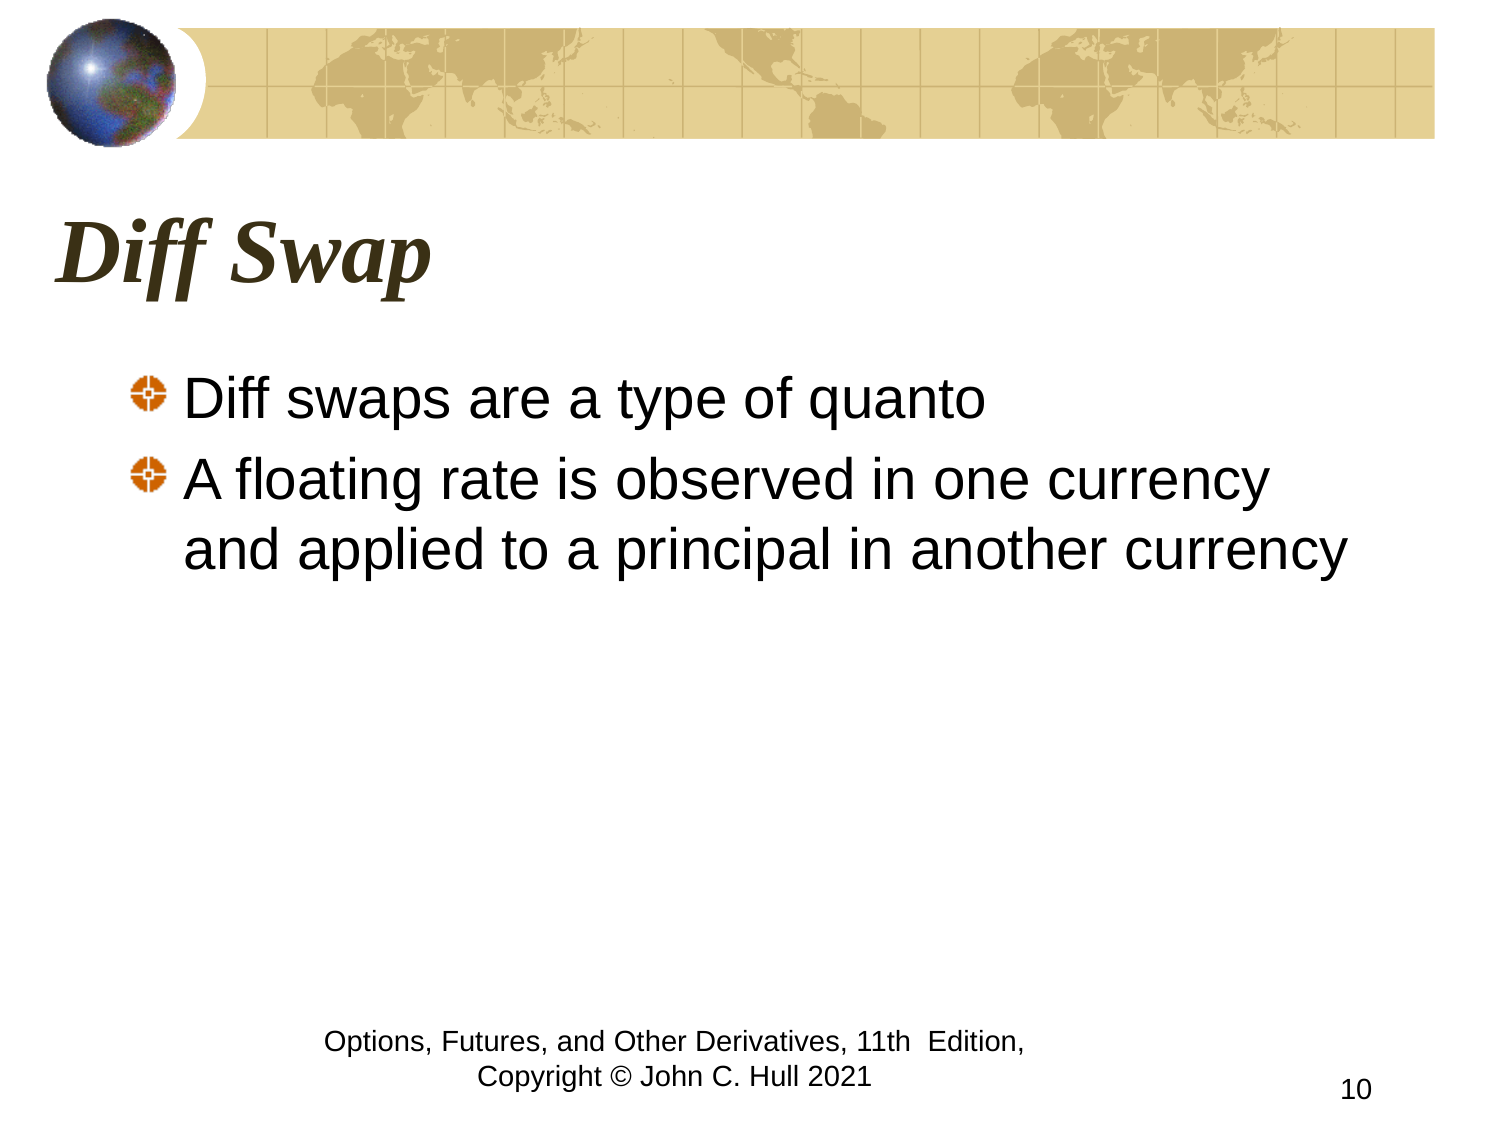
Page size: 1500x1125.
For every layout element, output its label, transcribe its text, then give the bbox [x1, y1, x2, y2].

footer Options, Futures, and Other Derivatives, 11th Edition, Copyright © John C. Hull 2021 [262, 1024, 1088, 1101]
picture [127, 374, 169, 416]
title Diff Swap [40, 152, 1316, 341]
slide_number 10 [1074, 1037, 1388, 1113]
picture [42, 14, 190, 151]
picture [127, 455, 169, 497]
list Diff swaps are a type of quanto A floating rate is observed in one currency and applied to a principal in another currency [112, 352, 1388, 1028]
